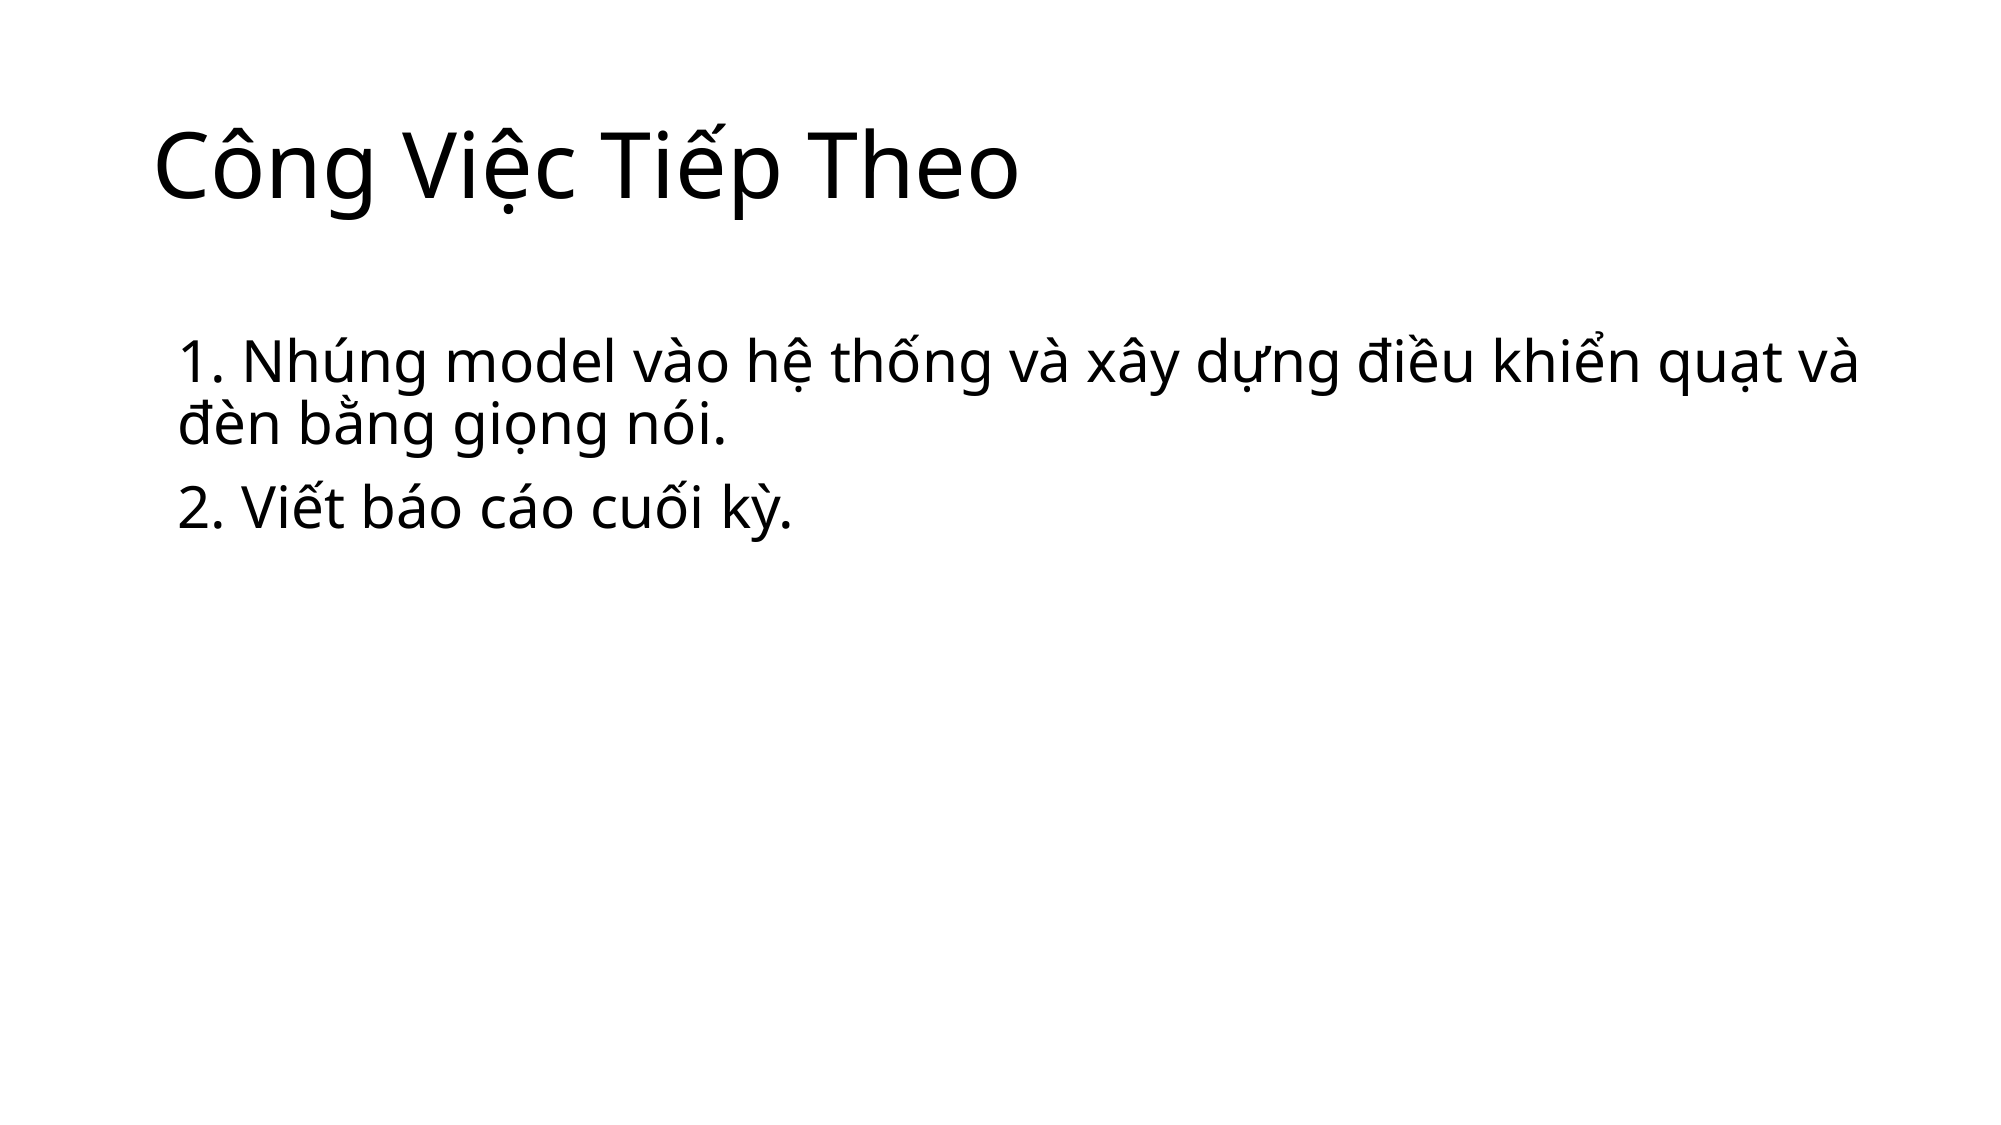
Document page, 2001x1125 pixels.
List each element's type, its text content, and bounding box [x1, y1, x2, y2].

title Công Việc Tiếp Theo [137, 59, 1863, 278]
text_box 1. Nhúng model vào hệ thống và xây dựng điều khiển quạt và đèn bằng giọng nói. 2. Viết báo cáo cuối kỳ. [162, 324, 1888, 1039]
